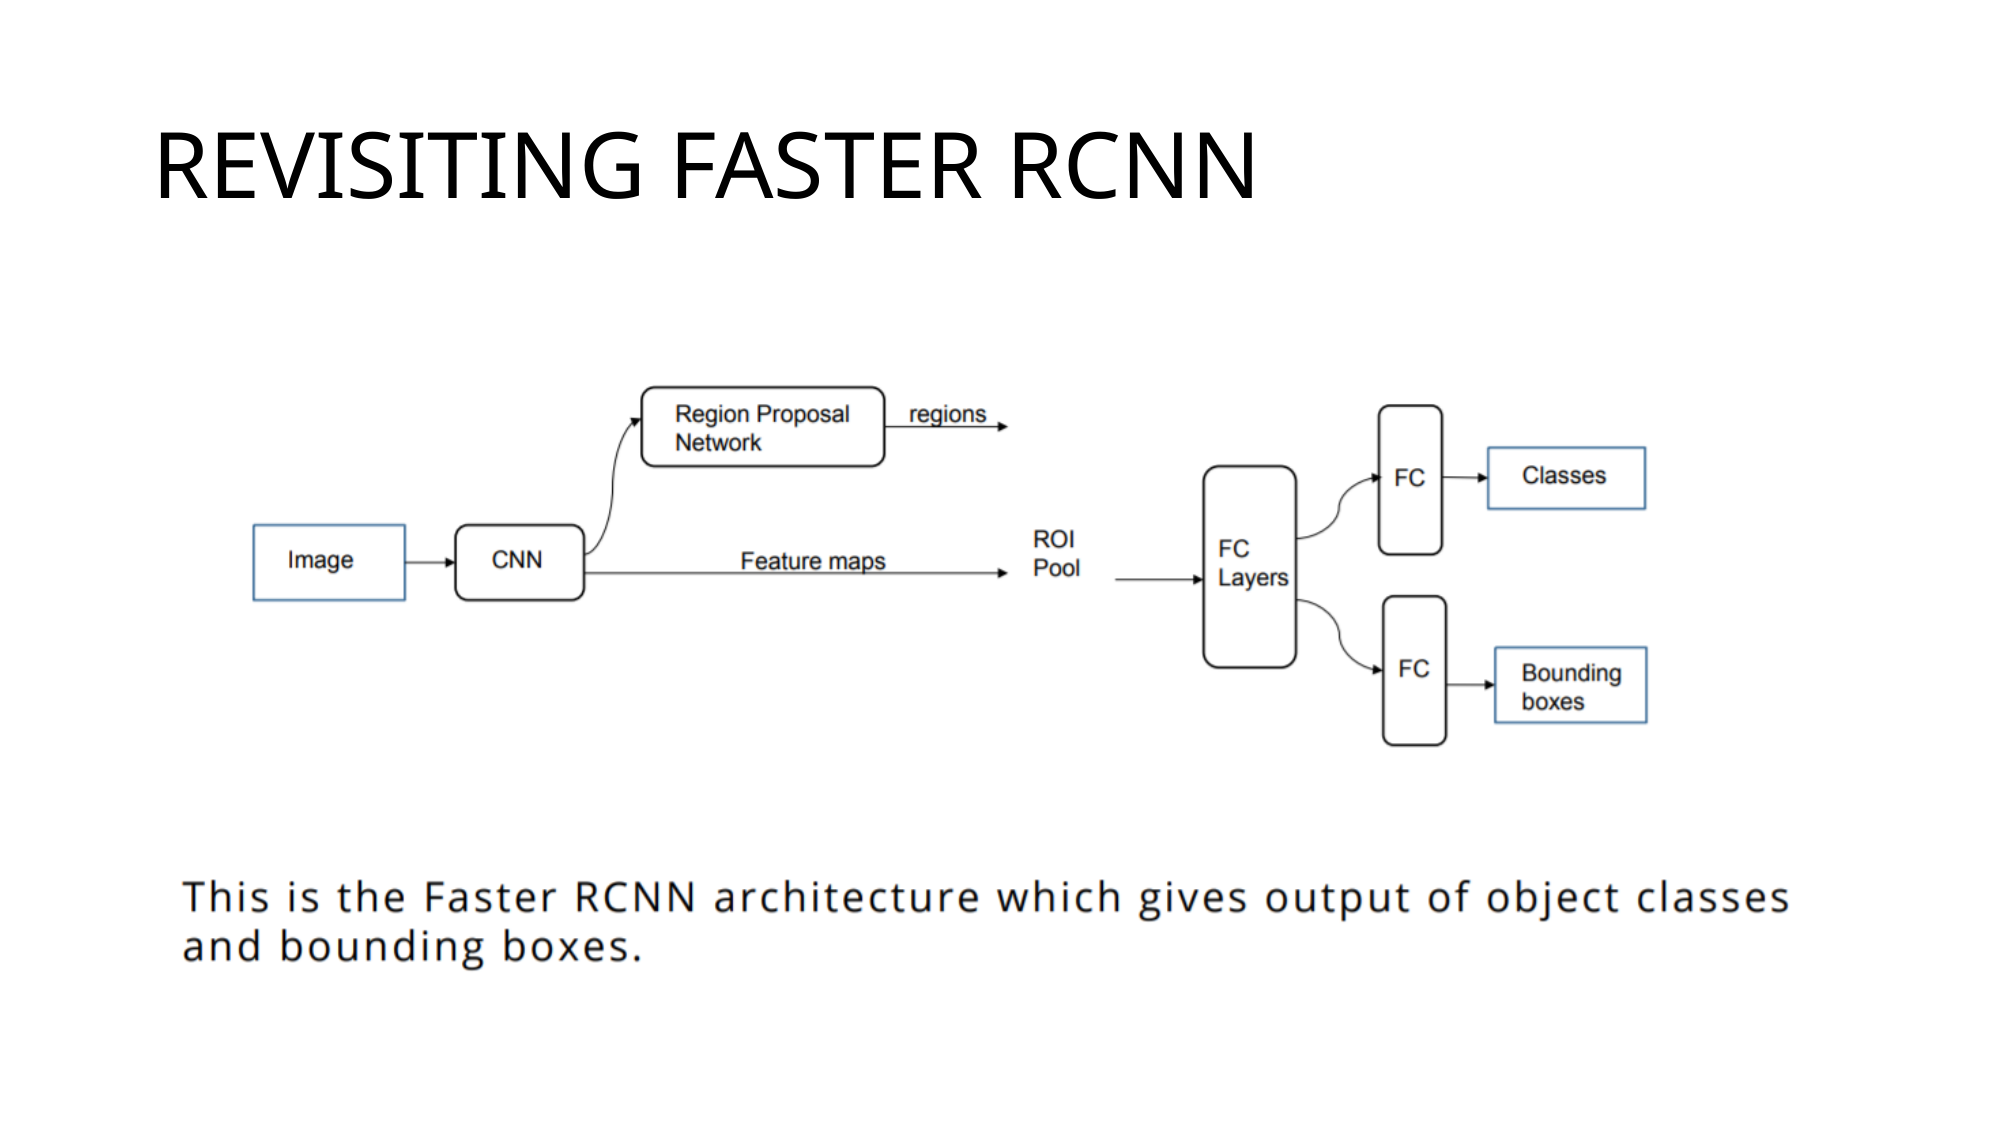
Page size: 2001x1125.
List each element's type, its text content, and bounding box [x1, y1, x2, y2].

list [137, 265, 1852, 998]
title REVISITING FASTER RCNN [137, 59, 1863, 278]
